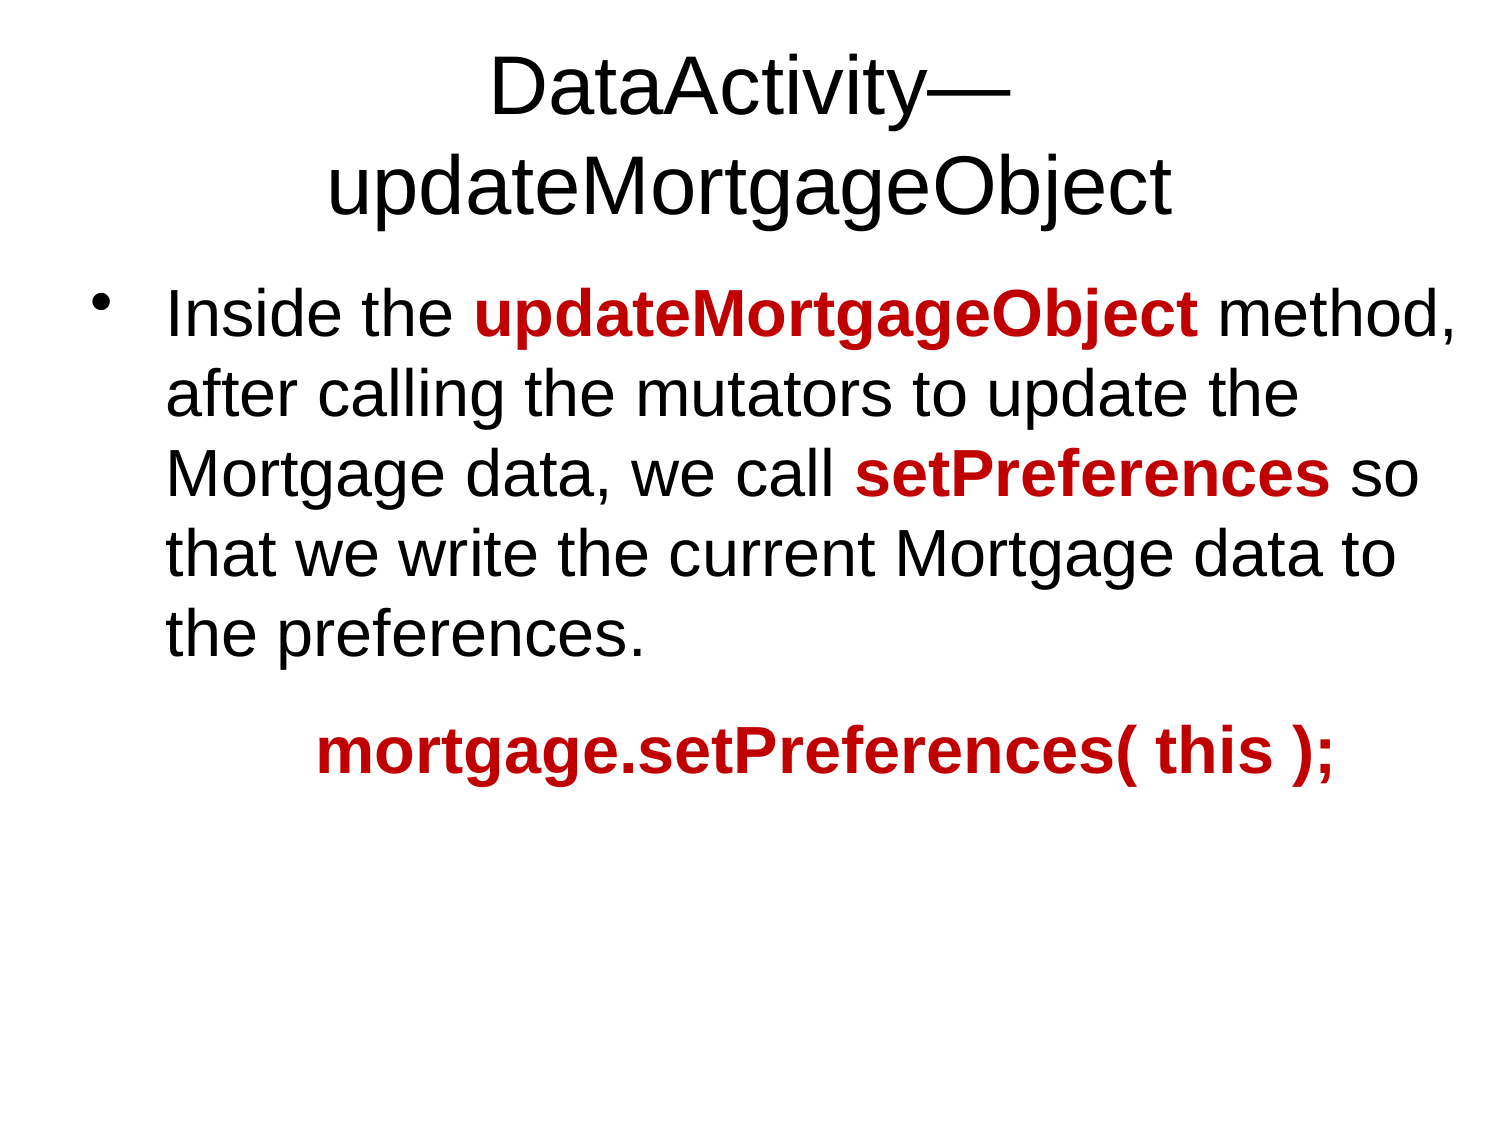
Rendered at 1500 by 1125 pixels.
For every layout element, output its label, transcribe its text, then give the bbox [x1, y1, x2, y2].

list Inside the updateMortgageObject method, after calling the mutators to update the Mortgage data, we call setPreferences so that we write the current Mortgage data to the preferences. mortgage.setPreferences( this ); [75, 262, 1475, 938]
title DataActivity—updateMortgageObject [75, 37, 1425, 225]
